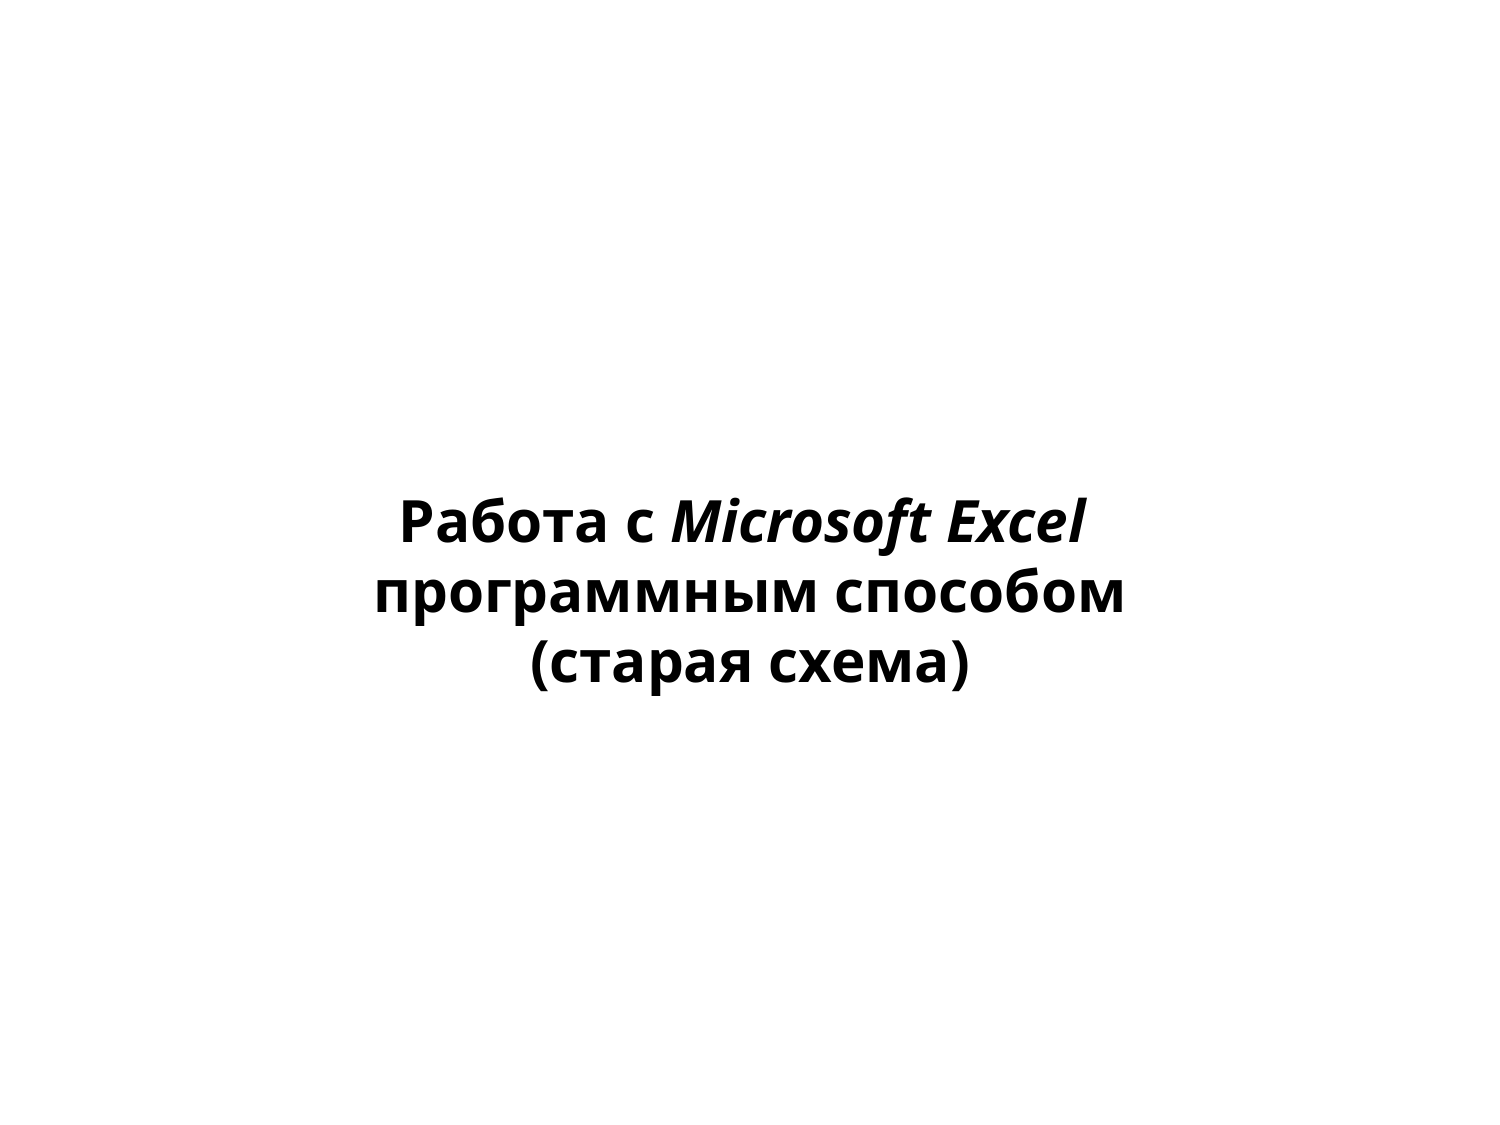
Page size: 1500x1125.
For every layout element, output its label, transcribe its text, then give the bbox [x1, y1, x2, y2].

text_box Работа с Microsoft Excel программным способом (старая схема) [17, 476, 1483, 702]
